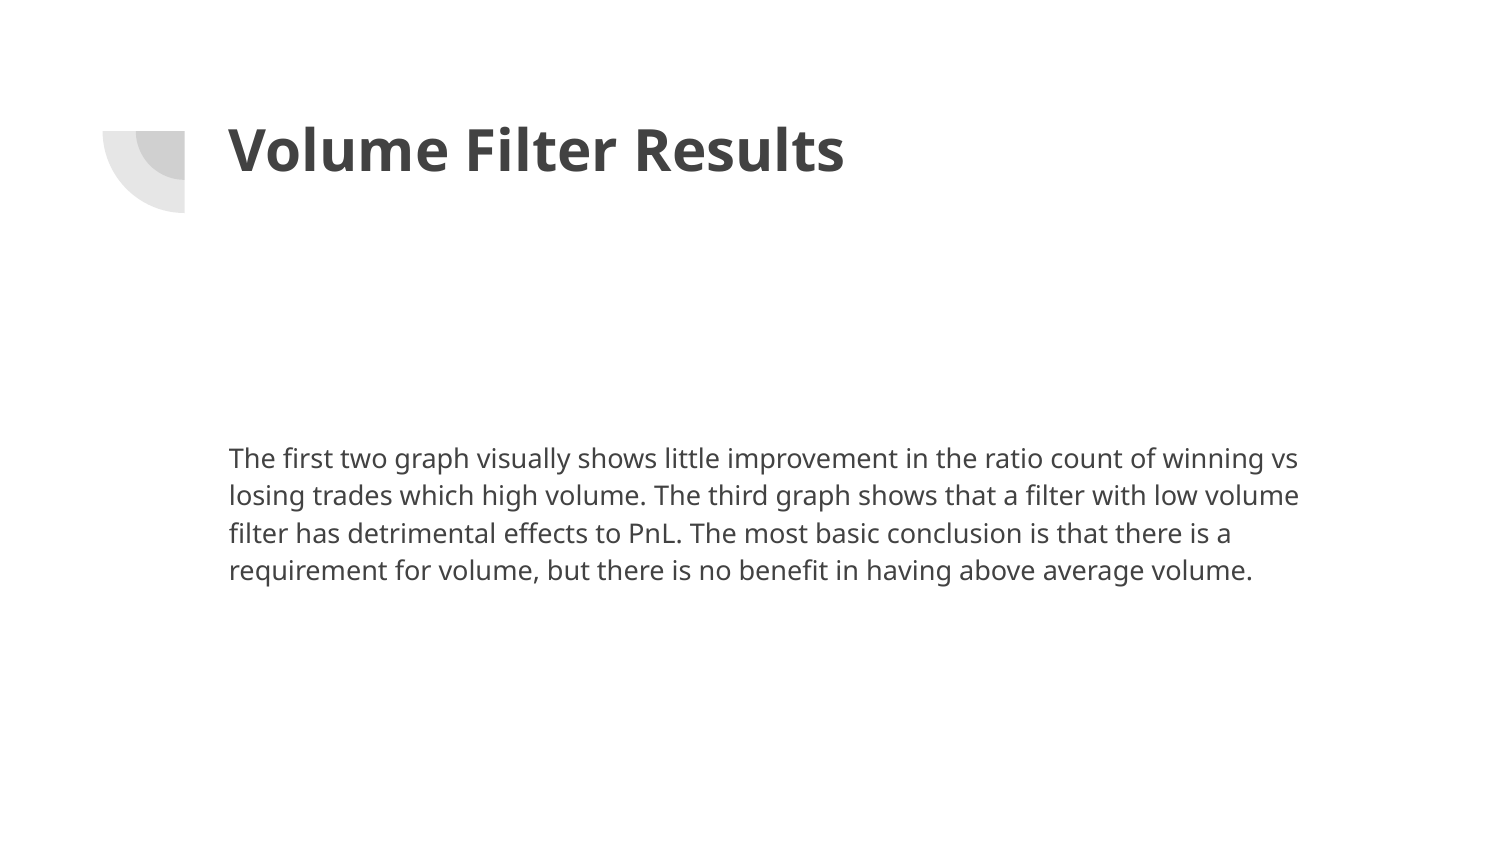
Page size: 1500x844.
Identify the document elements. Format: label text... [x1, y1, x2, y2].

list The first two graph visually shows little improvement in the ratio count of winning vs losing trades which high volume. The third graph shows that a filter with low volume filter has detrimental effects to PnL. The most basic conclusion is that there is a requirement for volume, but there is no benefit in having above average volume. [213, 421, 1368, 839]
title Volume Filter Results [213, 98, 1368, 263]
